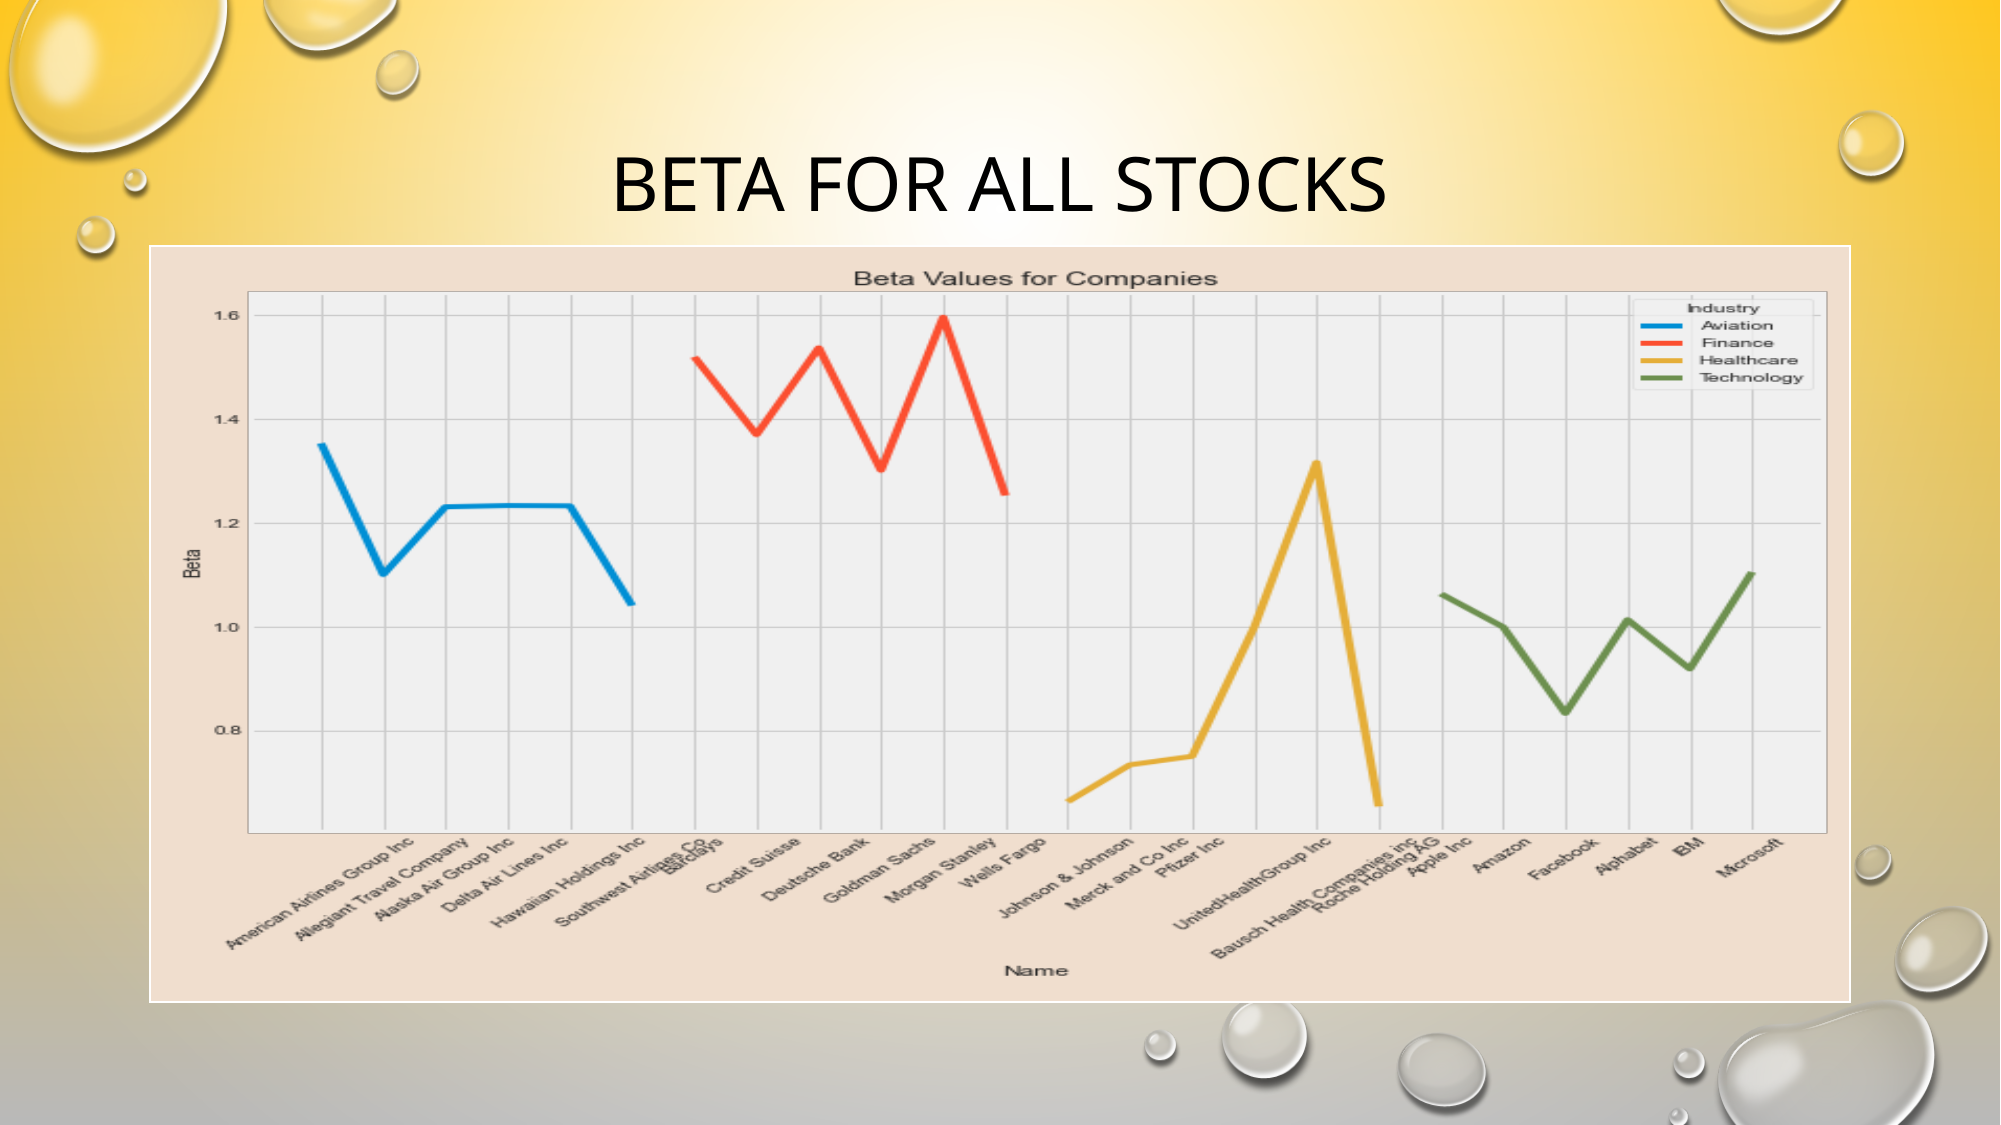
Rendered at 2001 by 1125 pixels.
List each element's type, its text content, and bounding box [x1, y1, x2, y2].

picture [0, 0, 2000, 1125]
title Beta for all stocks [149, 101, 1851, 245]
slide_number 8 [1724, 1003, 1851, 1025]
table_header [151, 247, 1849, 1001]
